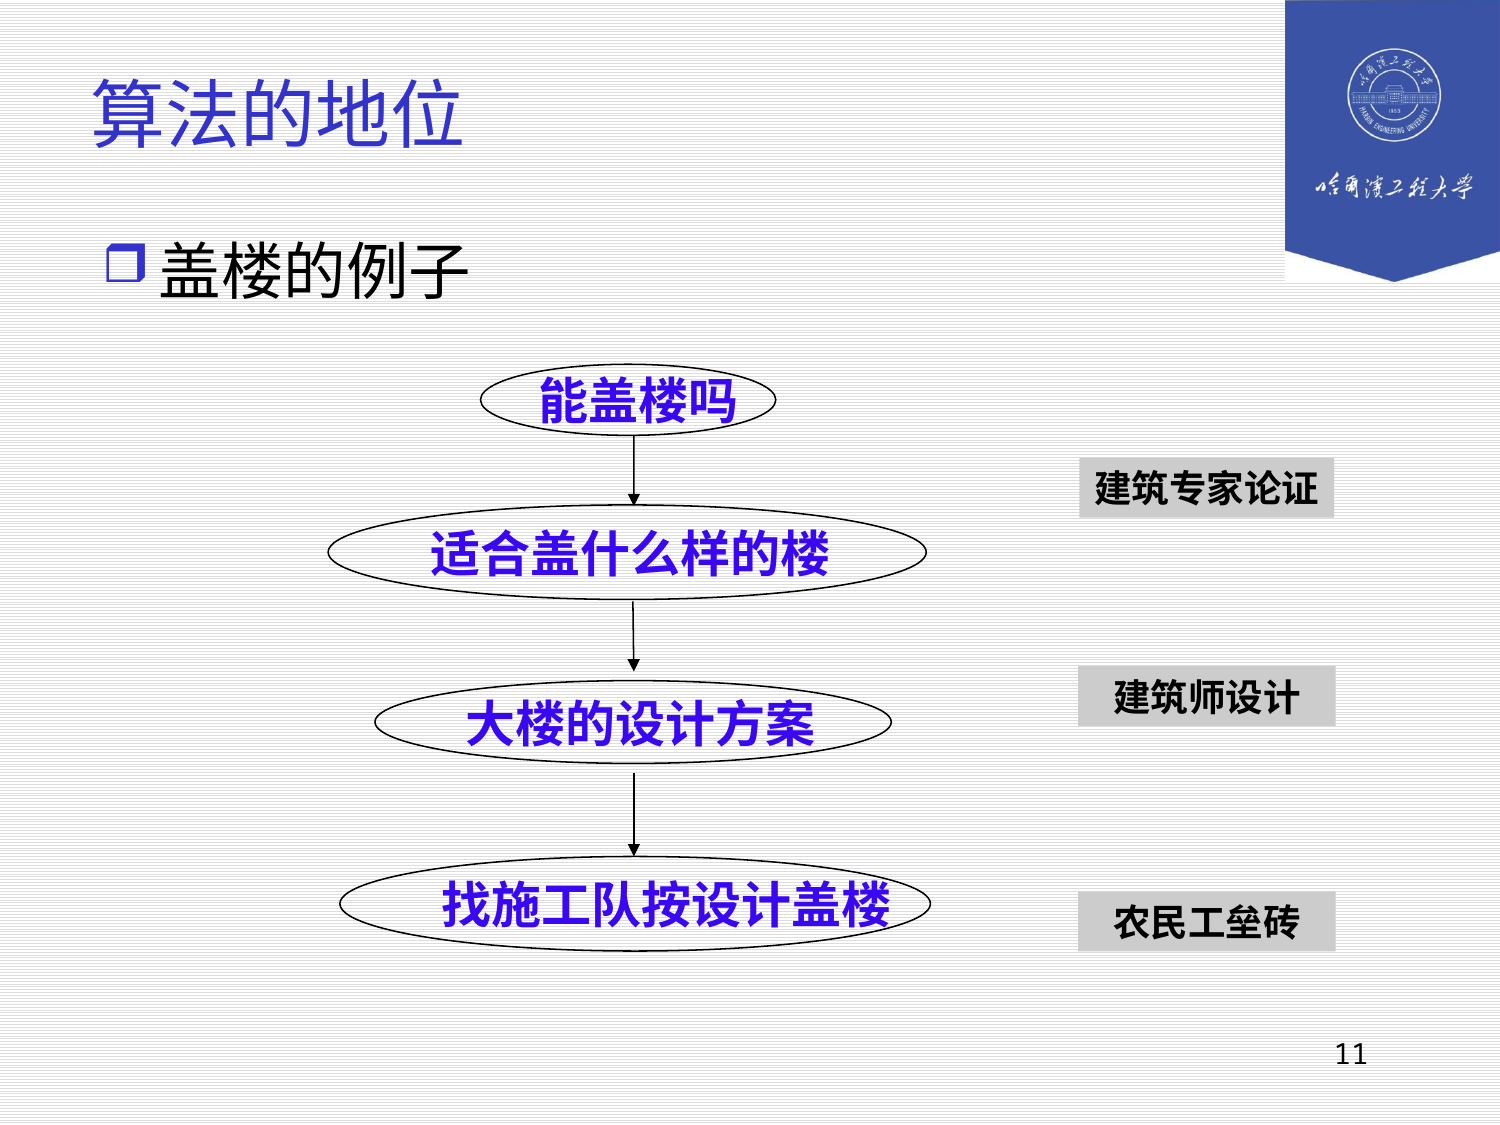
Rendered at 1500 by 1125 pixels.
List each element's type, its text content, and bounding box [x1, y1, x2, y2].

list 盖楼的例子 [87, 224, 1363, 1025]
text_box [627, 601, 640, 672]
text_box 农民工垒砖 [1078, 891, 1336, 952]
text_box [627, 772, 641, 857]
title 算法的地位 [75, 37, 1350, 188]
picture [1285, 0, 1500, 282]
text_box [627, 435, 641, 507]
slide_number 11 [1033, 1027, 1384, 1107]
text_box 能盖楼吗 [480, 364, 776, 436]
text_box 适合盖什么样的楼 [328, 504, 927, 600]
text_box 找施工队按设计盖楼 [339, 856, 931, 952]
text_box 建筑专家论证 [1079, 457, 1335, 518]
text_box 大楼的设计方案 [374, 680, 892, 764]
text_box 建筑师设计 [1078, 666, 1336, 726]
